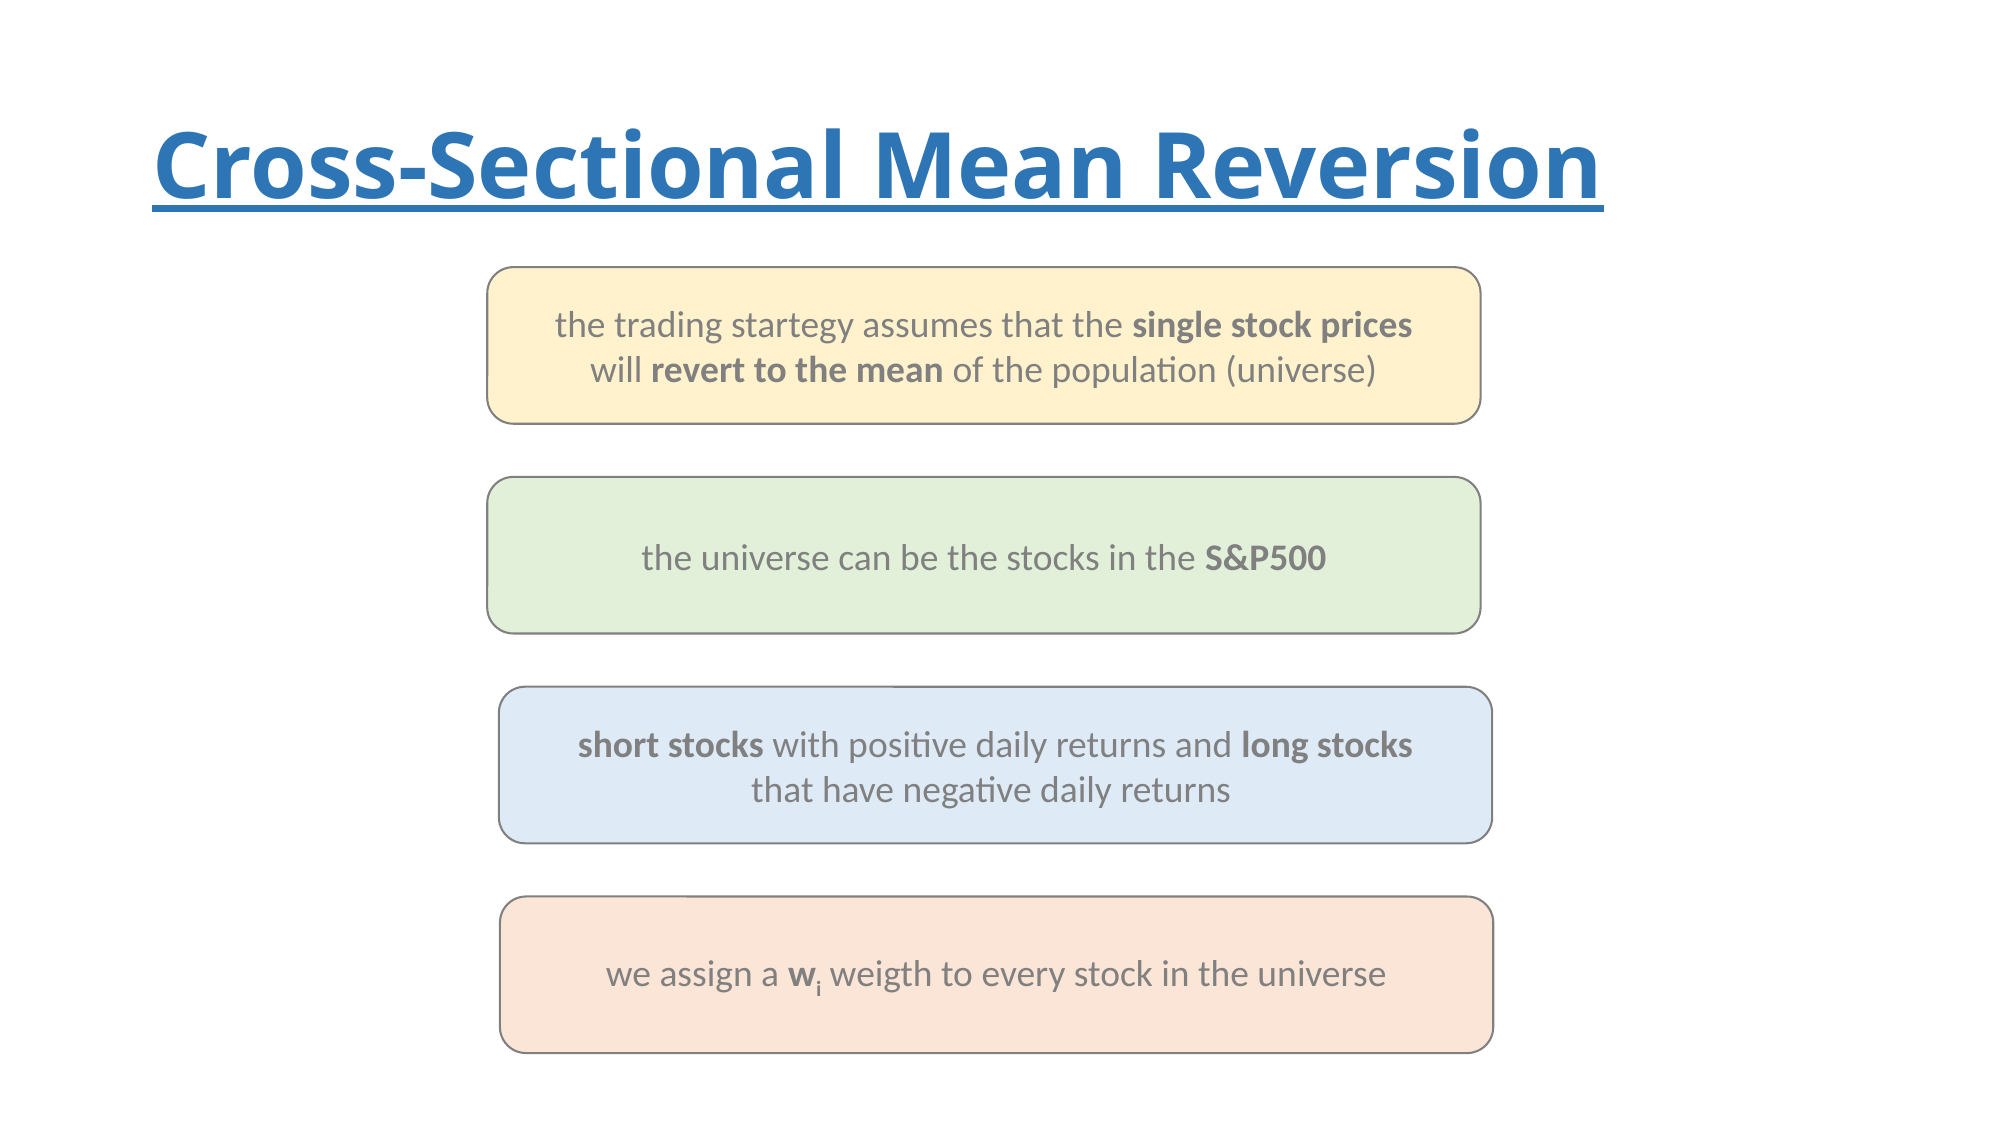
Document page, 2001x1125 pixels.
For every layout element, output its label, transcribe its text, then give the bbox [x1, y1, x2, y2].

text_box the trading startegy assumes that the single stock prices will revert to the mean of the population (universe) [486, 266, 1482, 425]
text_box we assign a wi weigth to every stock in the universe [498, 895, 1495, 1055]
title Cross-Sectional Mean Reversion [137, 59, 1863, 278]
text_box short stocks with positive daily returns and long stocks that have negative daily returns [497, 685, 1494, 845]
text_box the universe can be the stocks in the S&P500 [486, 475, 1482, 635]
